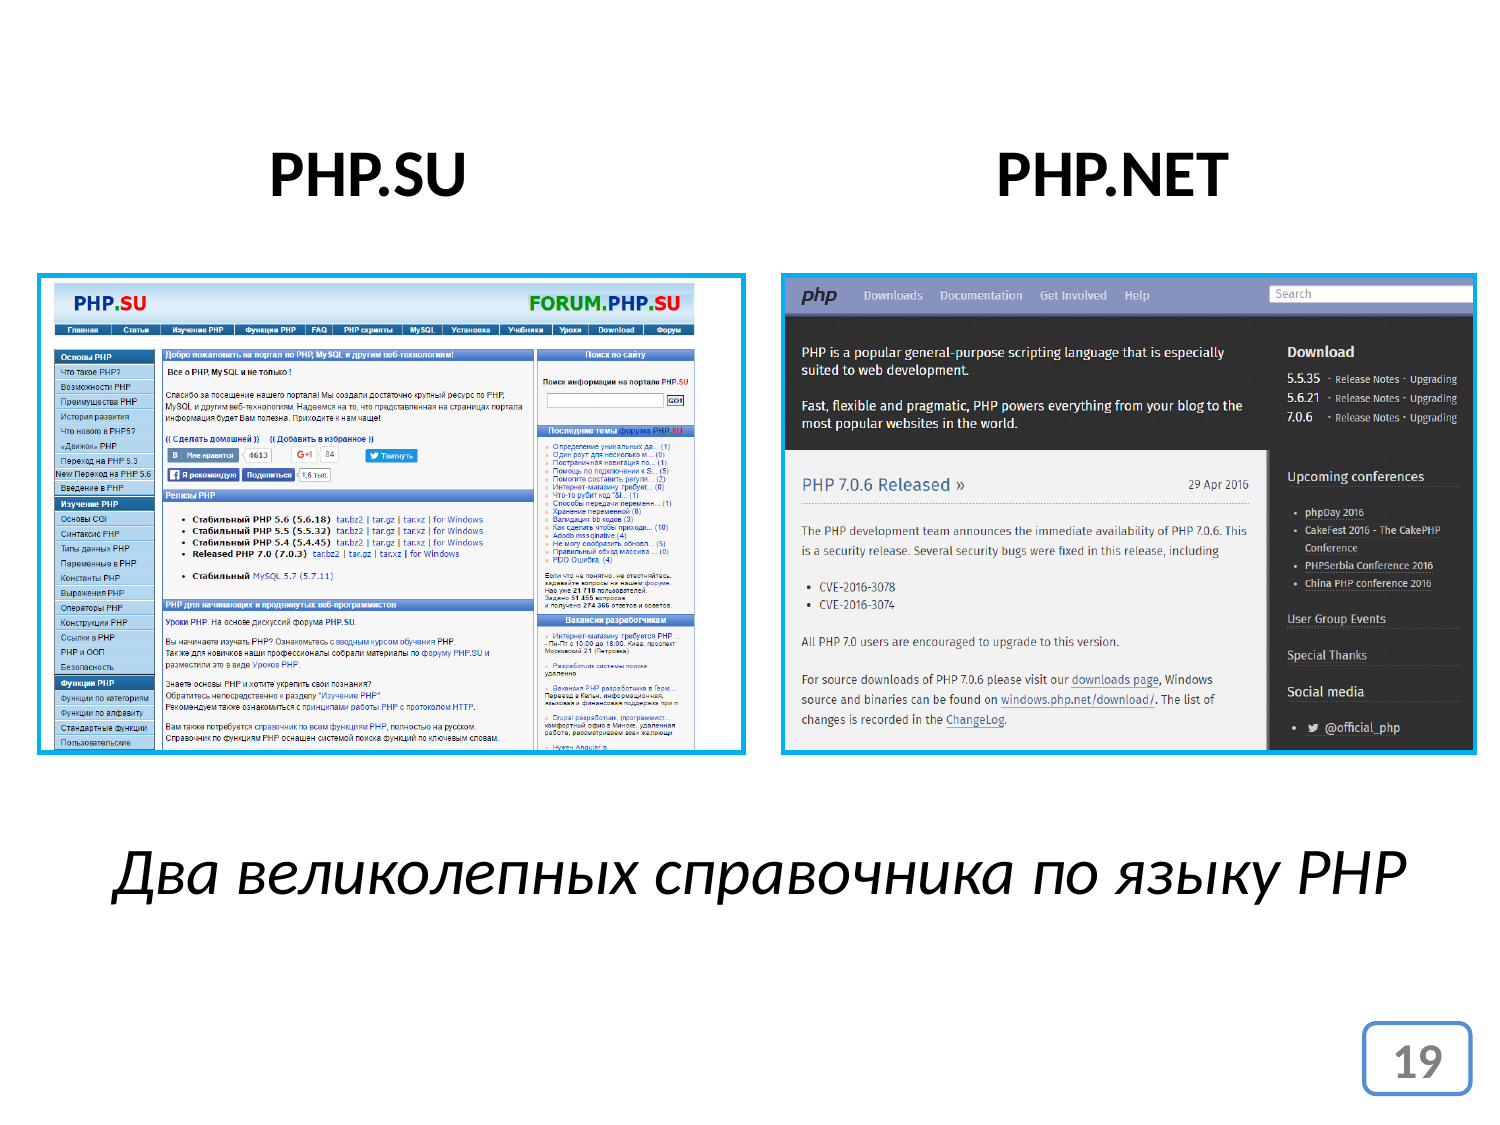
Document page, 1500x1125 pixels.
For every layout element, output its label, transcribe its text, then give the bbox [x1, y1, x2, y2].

text_box 19 [1362, 1021, 1473, 1097]
text_box Два великолепных справочника по языку PHP [97, 820, 1422, 916]
picture [42, 279, 740, 749]
picture [786, 279, 1472, 749]
text_box PHP.NET [981, 122, 1245, 218]
text_box PHP.SU [255, 122, 484, 218]
